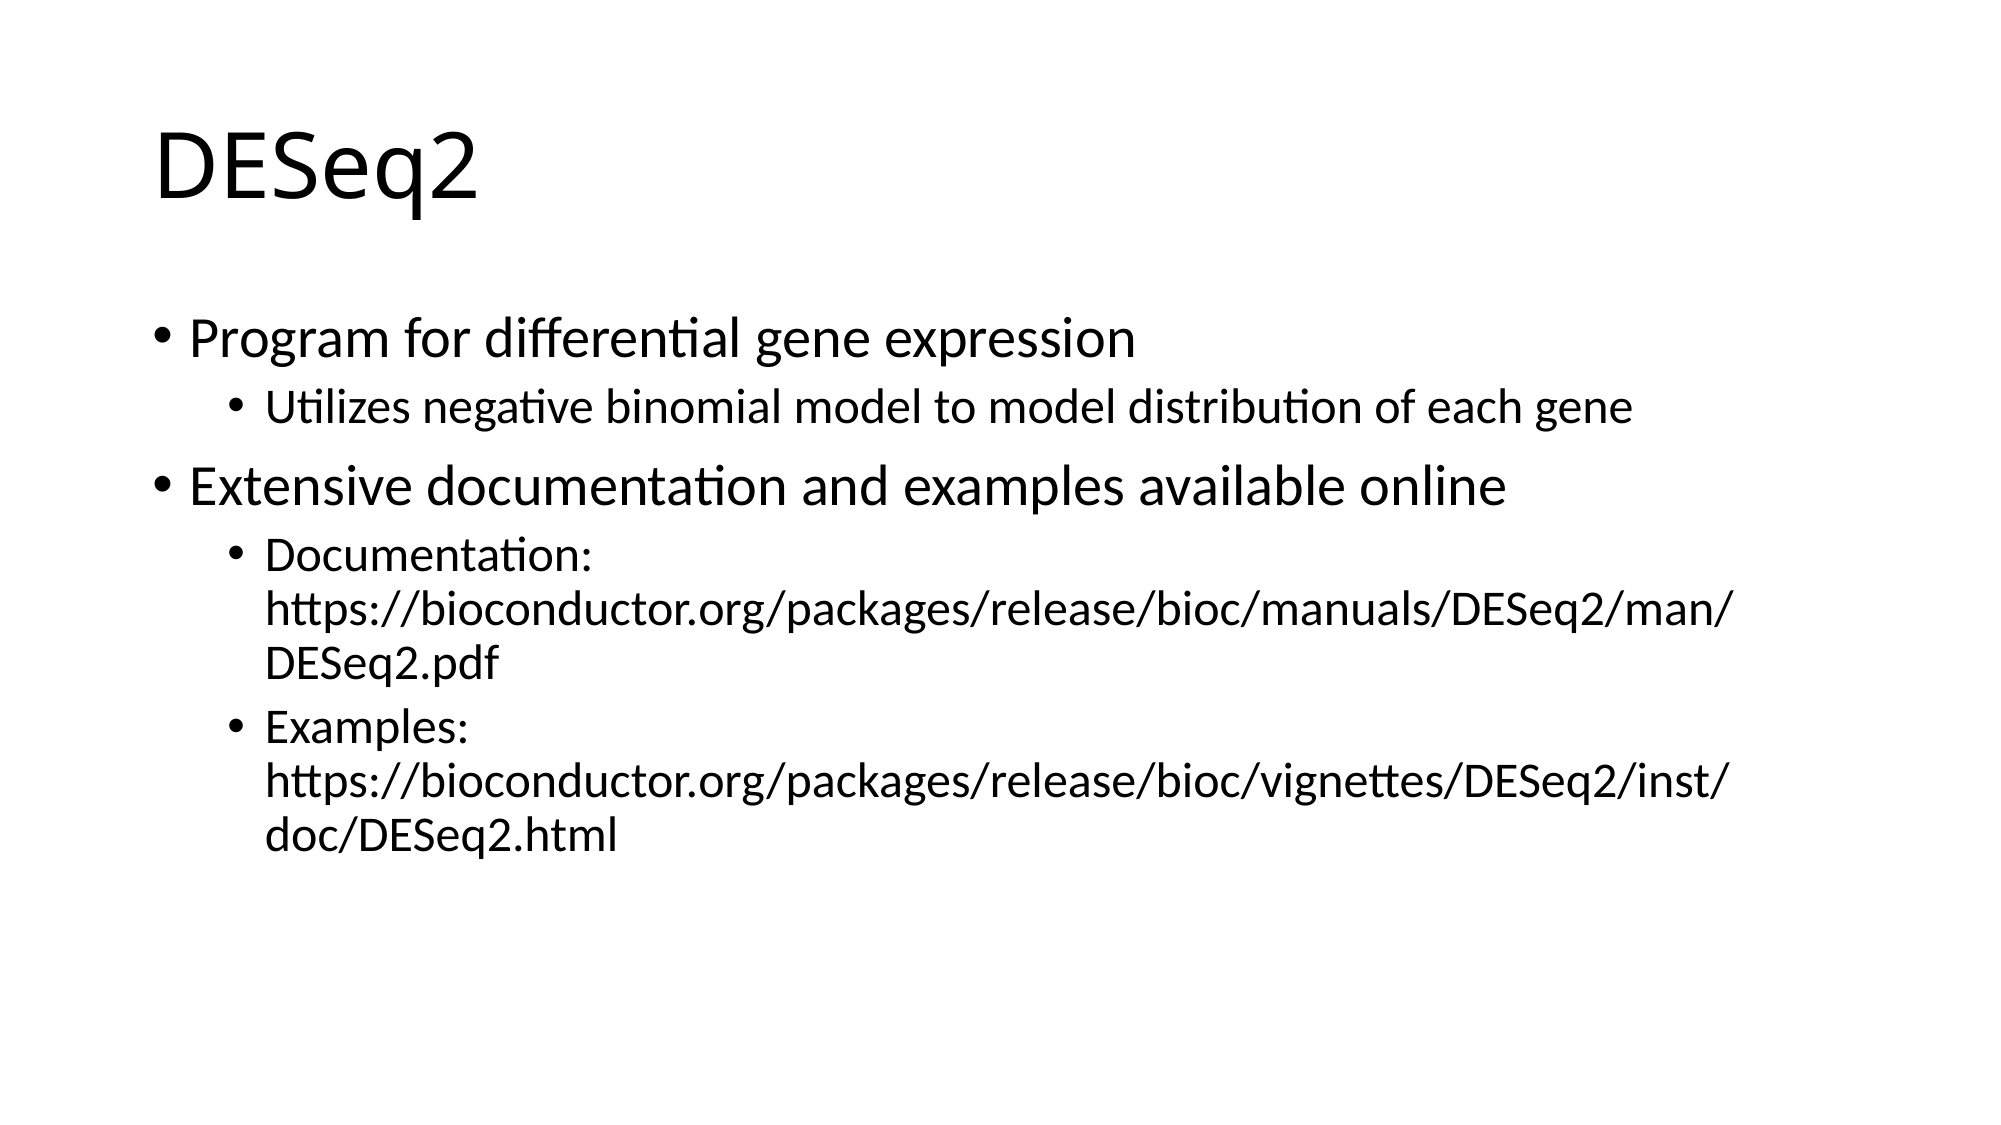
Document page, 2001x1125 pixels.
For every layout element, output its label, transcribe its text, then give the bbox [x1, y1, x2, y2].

list Program for differential gene expression Utilizes negative binomial model to model distribution of each gene Extensive documentation and examples available online Documentation: https://bioconductor.org/packages/release/bioc/manuals/DESeq2/man/DESeq2.pdf Examples: https://bioconductor.org/packages/release/bioc/vignettes/DESeq2/inst/doc/DESeq2.html [137, 299, 1863, 1014]
title DESeq2 [137, 59, 1863, 278]
